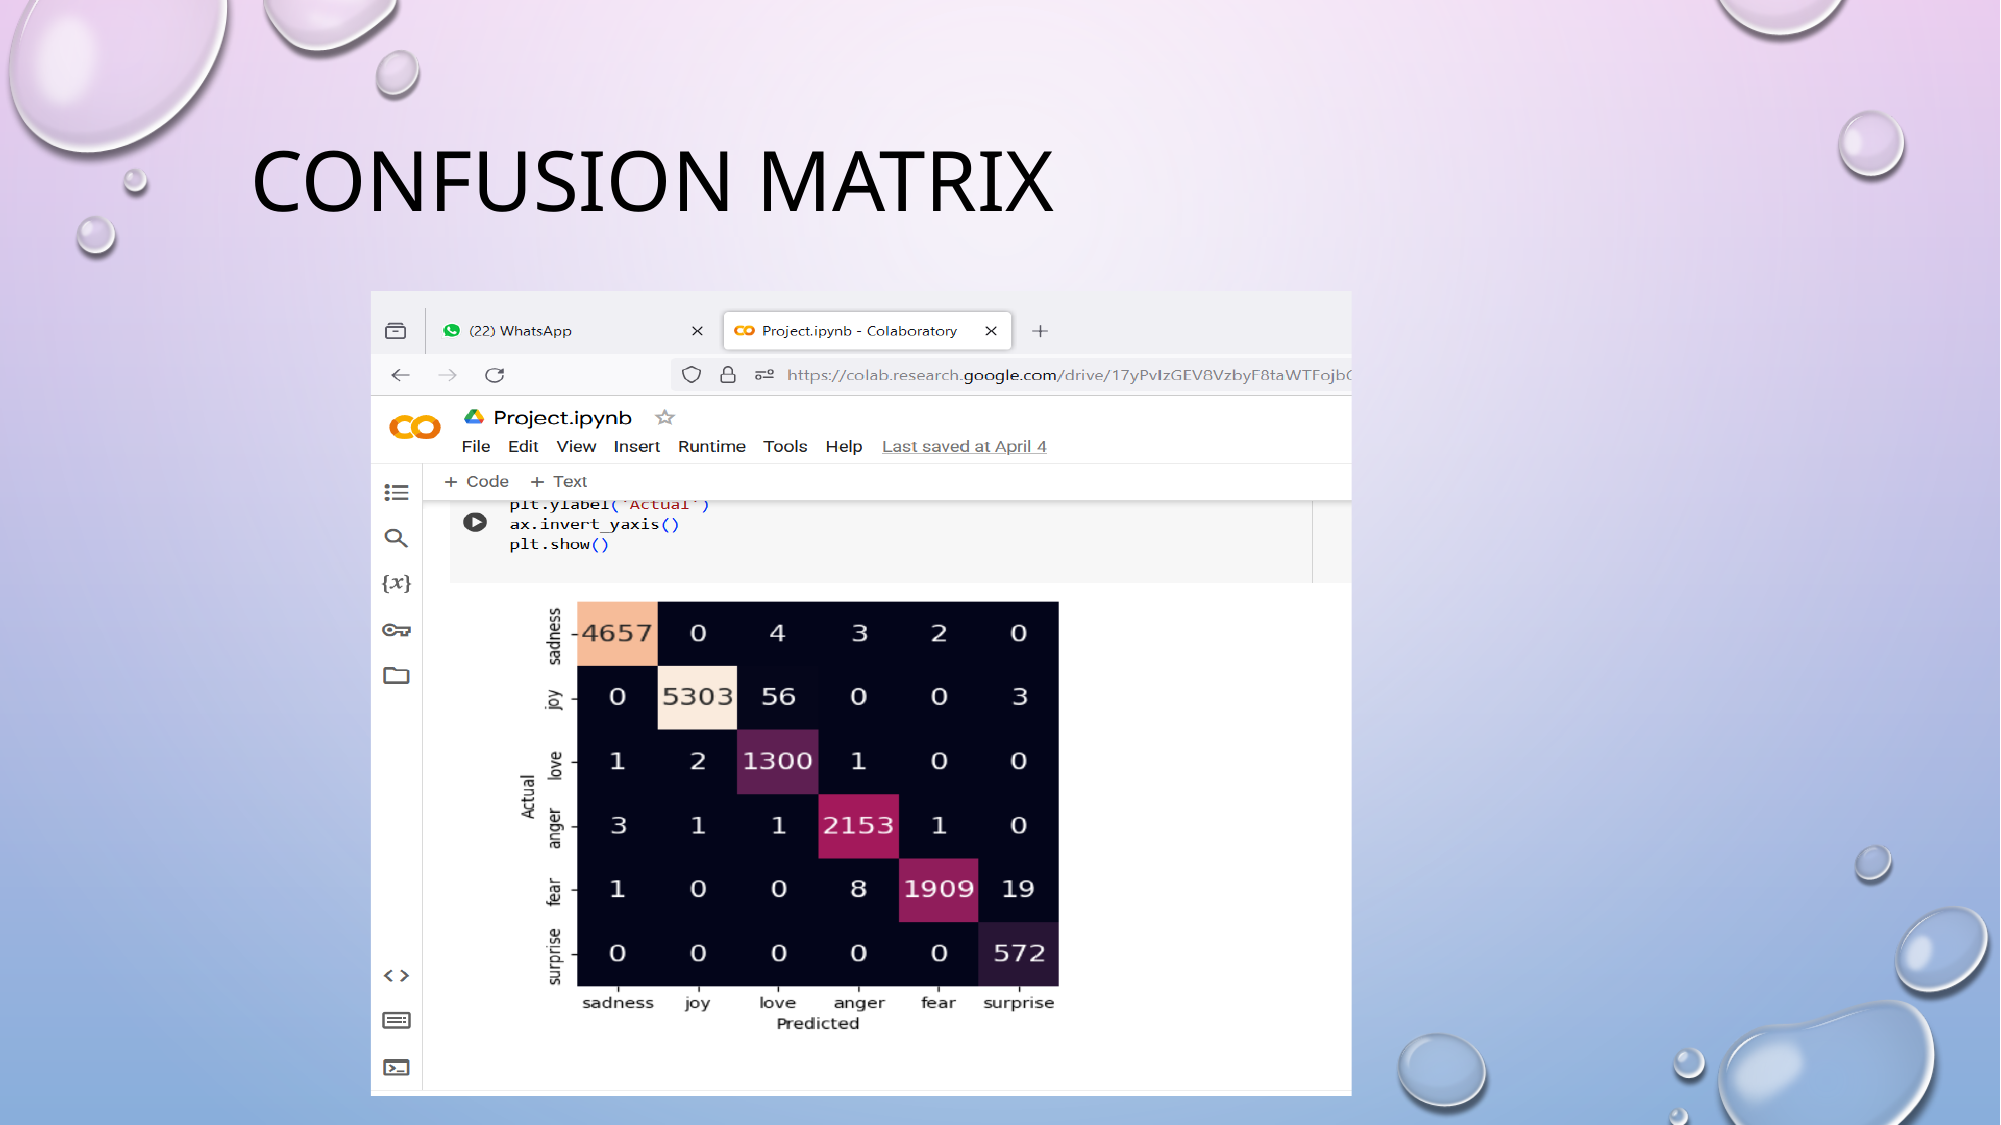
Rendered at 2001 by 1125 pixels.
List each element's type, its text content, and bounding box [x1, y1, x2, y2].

text_box CONFUSION MATRIX [235, 120, 1267, 236]
picture [0, 0, 2000, 1125]
